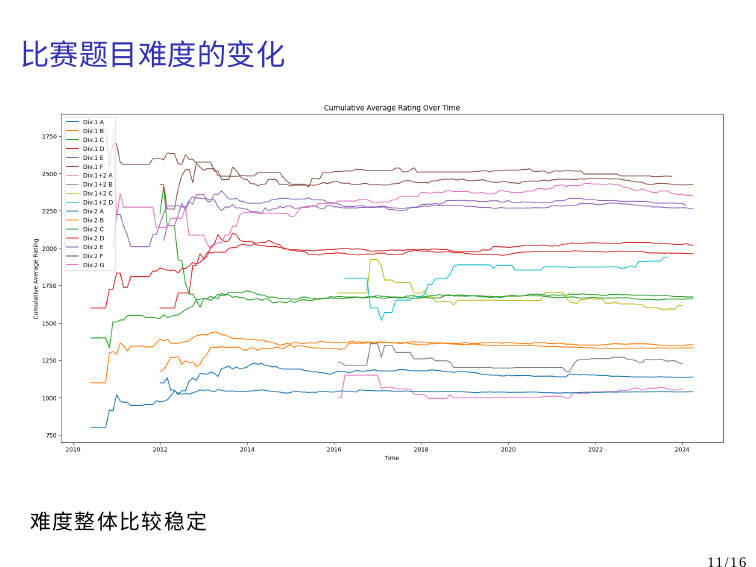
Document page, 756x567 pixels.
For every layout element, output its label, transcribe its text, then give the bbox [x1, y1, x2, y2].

text_box 比赛题目难度的变化 [18, 36, 289, 74]
picture [29, 100, 727, 465]
text_box 难度整体比较稳定 [27, 505, 214, 536]
text_box 11/16 [705, 548, 753, 567]
